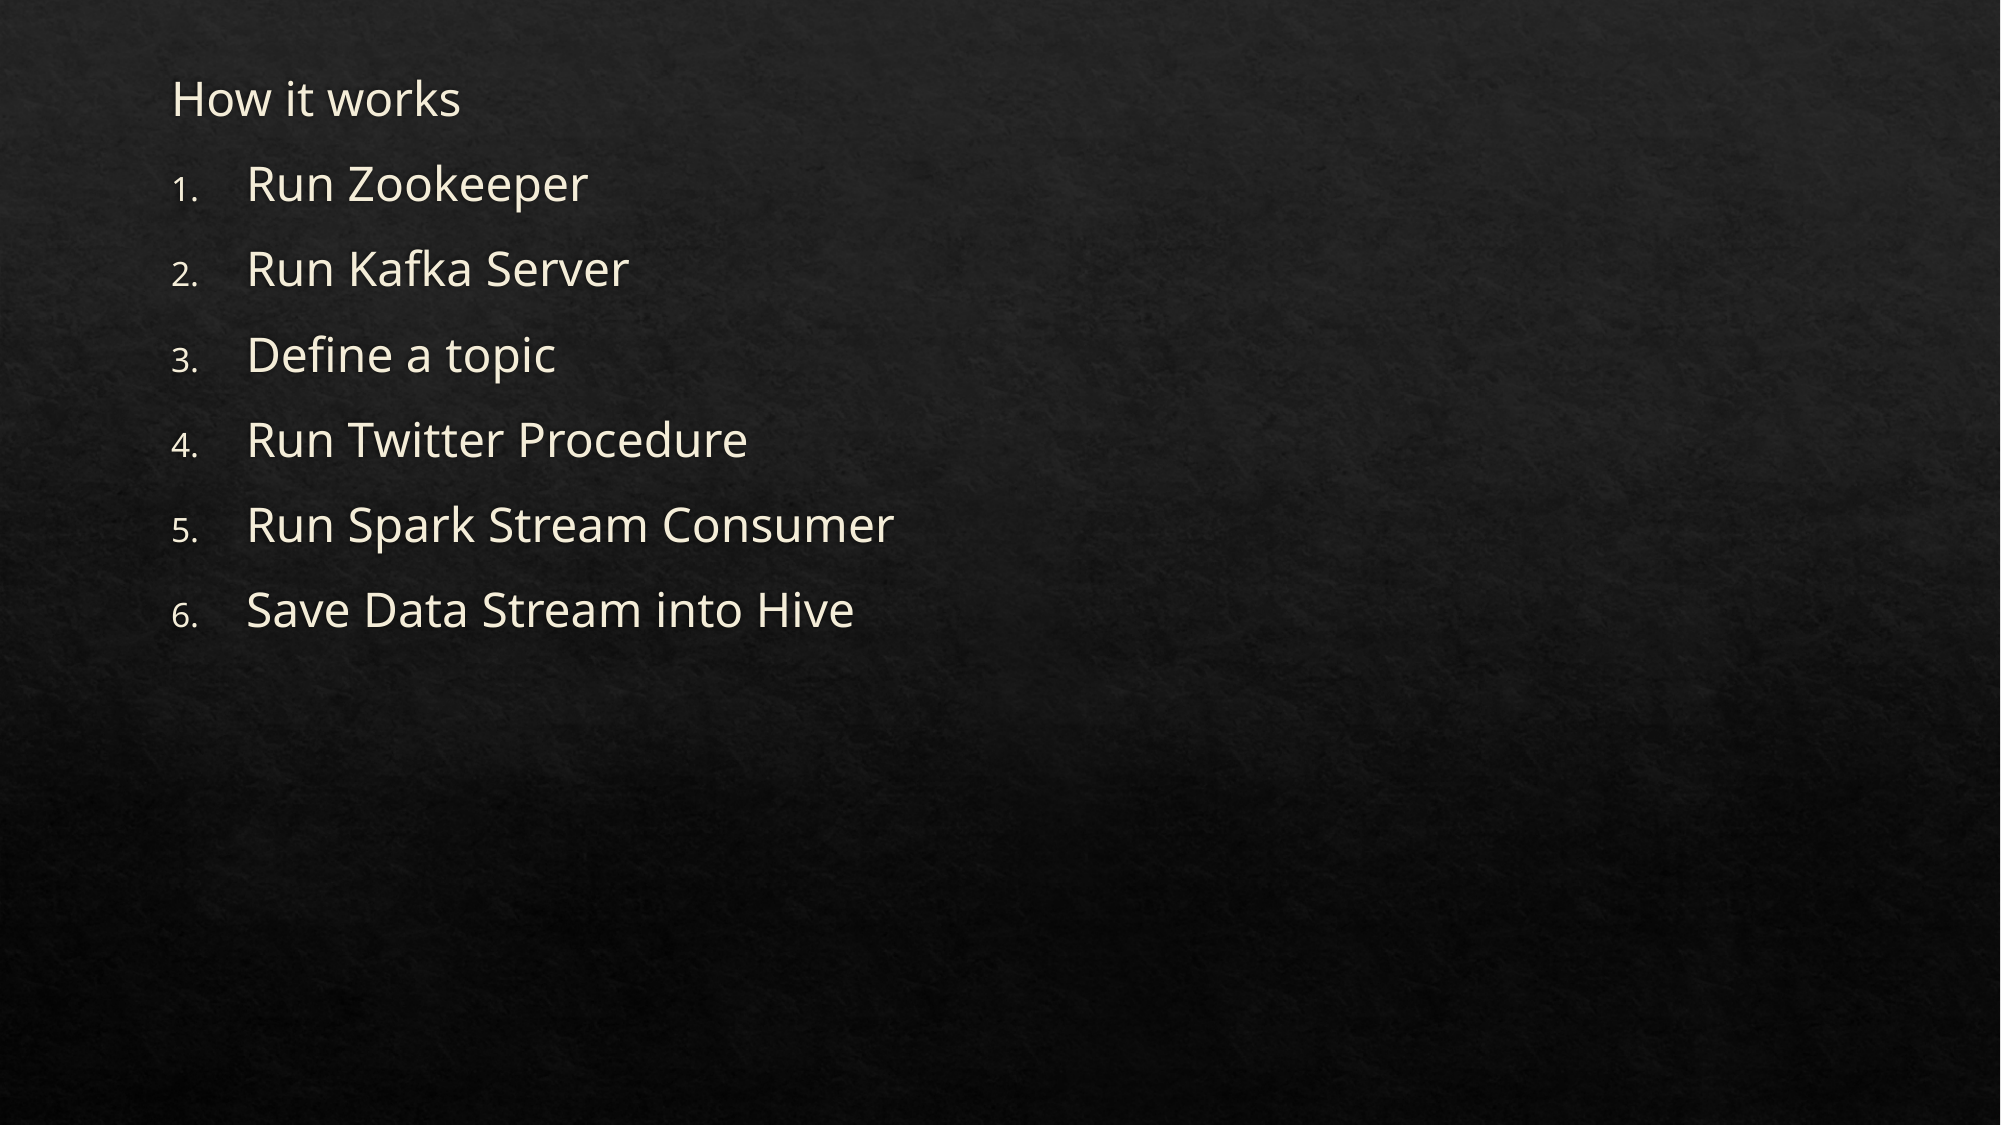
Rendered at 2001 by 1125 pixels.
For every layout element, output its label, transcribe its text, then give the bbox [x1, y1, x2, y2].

list How it works Run Zookeeper Run Kafka Server Define a topic Run Twitter Procedure Run Spark Stream Consumer Save Data Stream into Hive [149, 55, 1849, 950]
